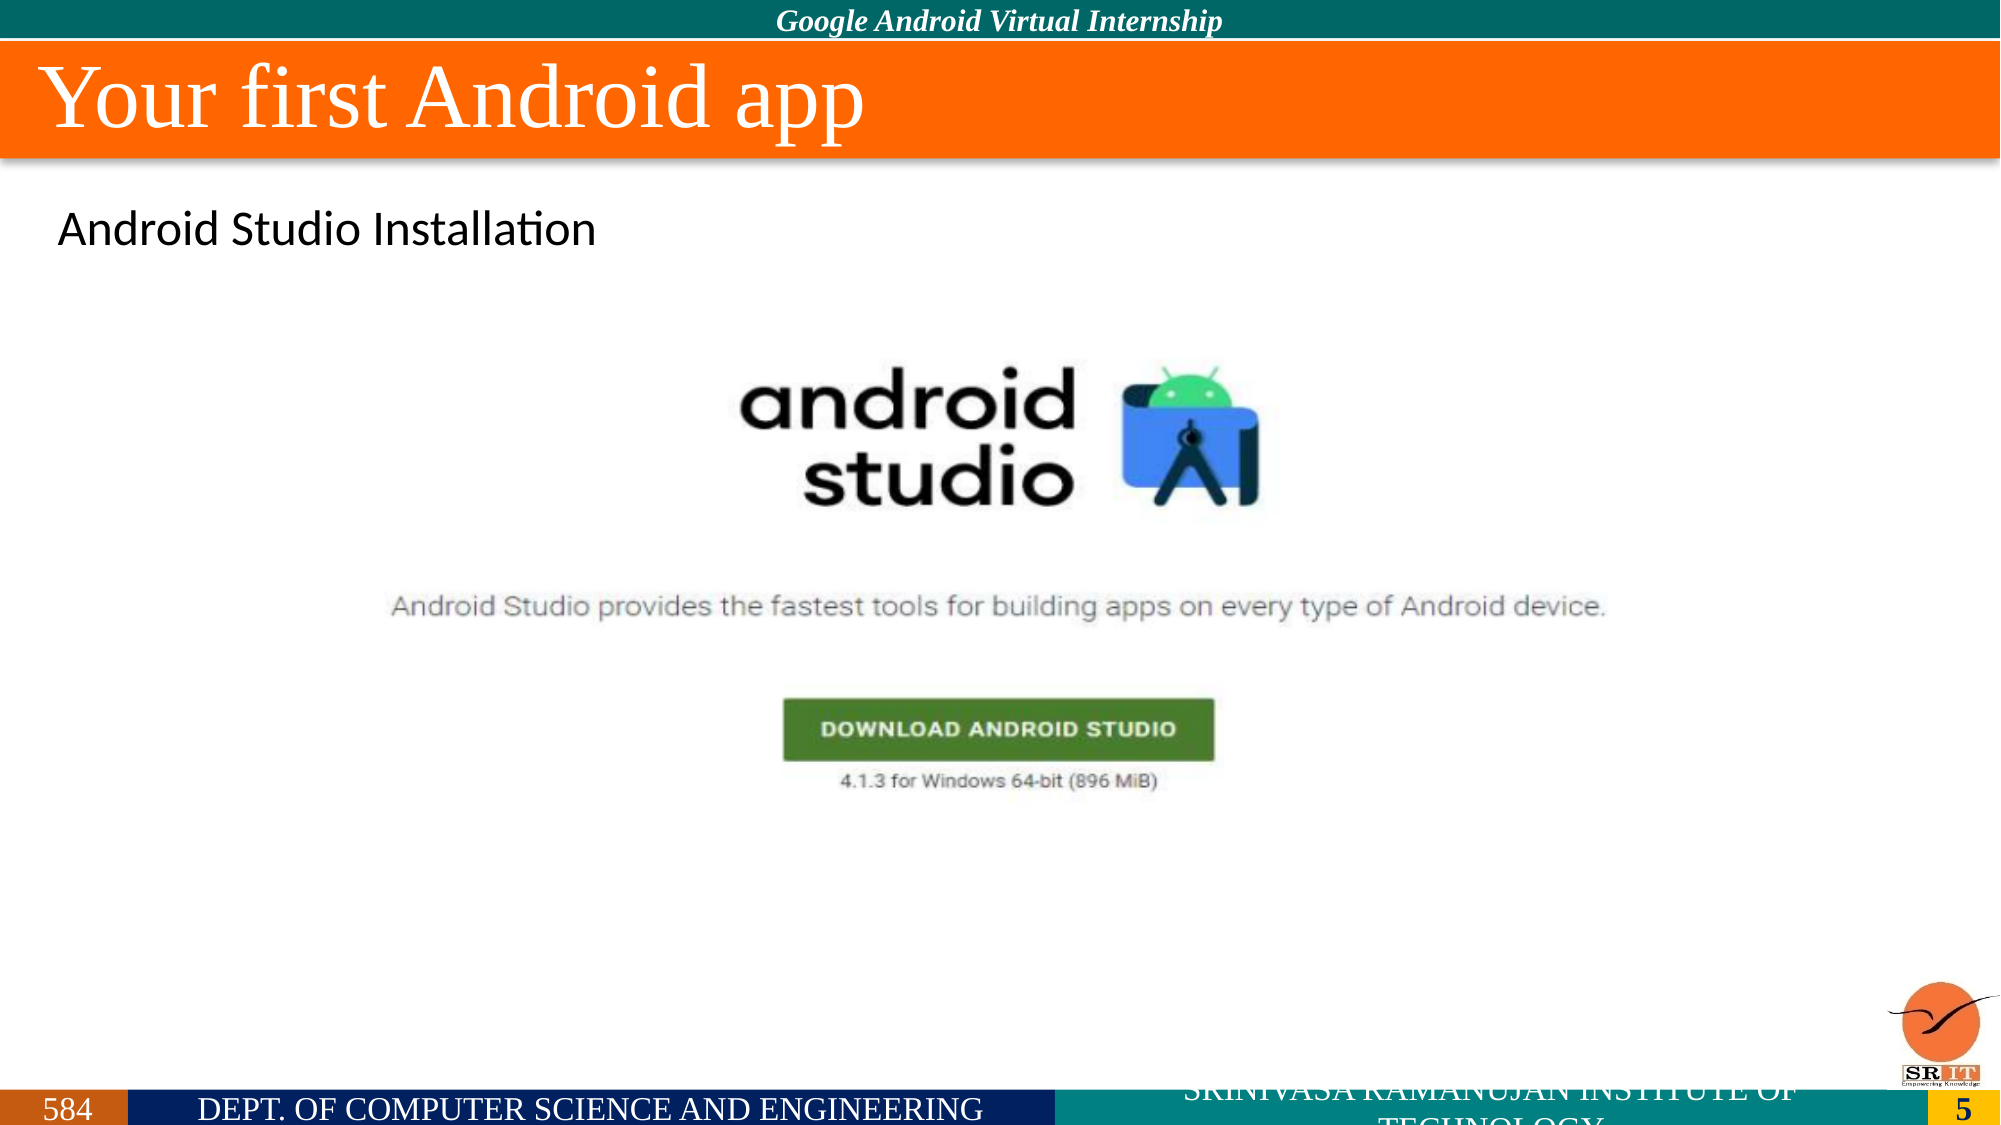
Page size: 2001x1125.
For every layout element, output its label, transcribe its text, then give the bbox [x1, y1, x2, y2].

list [364, 295, 1683, 905]
picture [1887, 977, 2000, 1090]
title Your first Android app [0, 41, 2000, 159]
text_box Android Studio Installation [42, 188, 881, 264]
